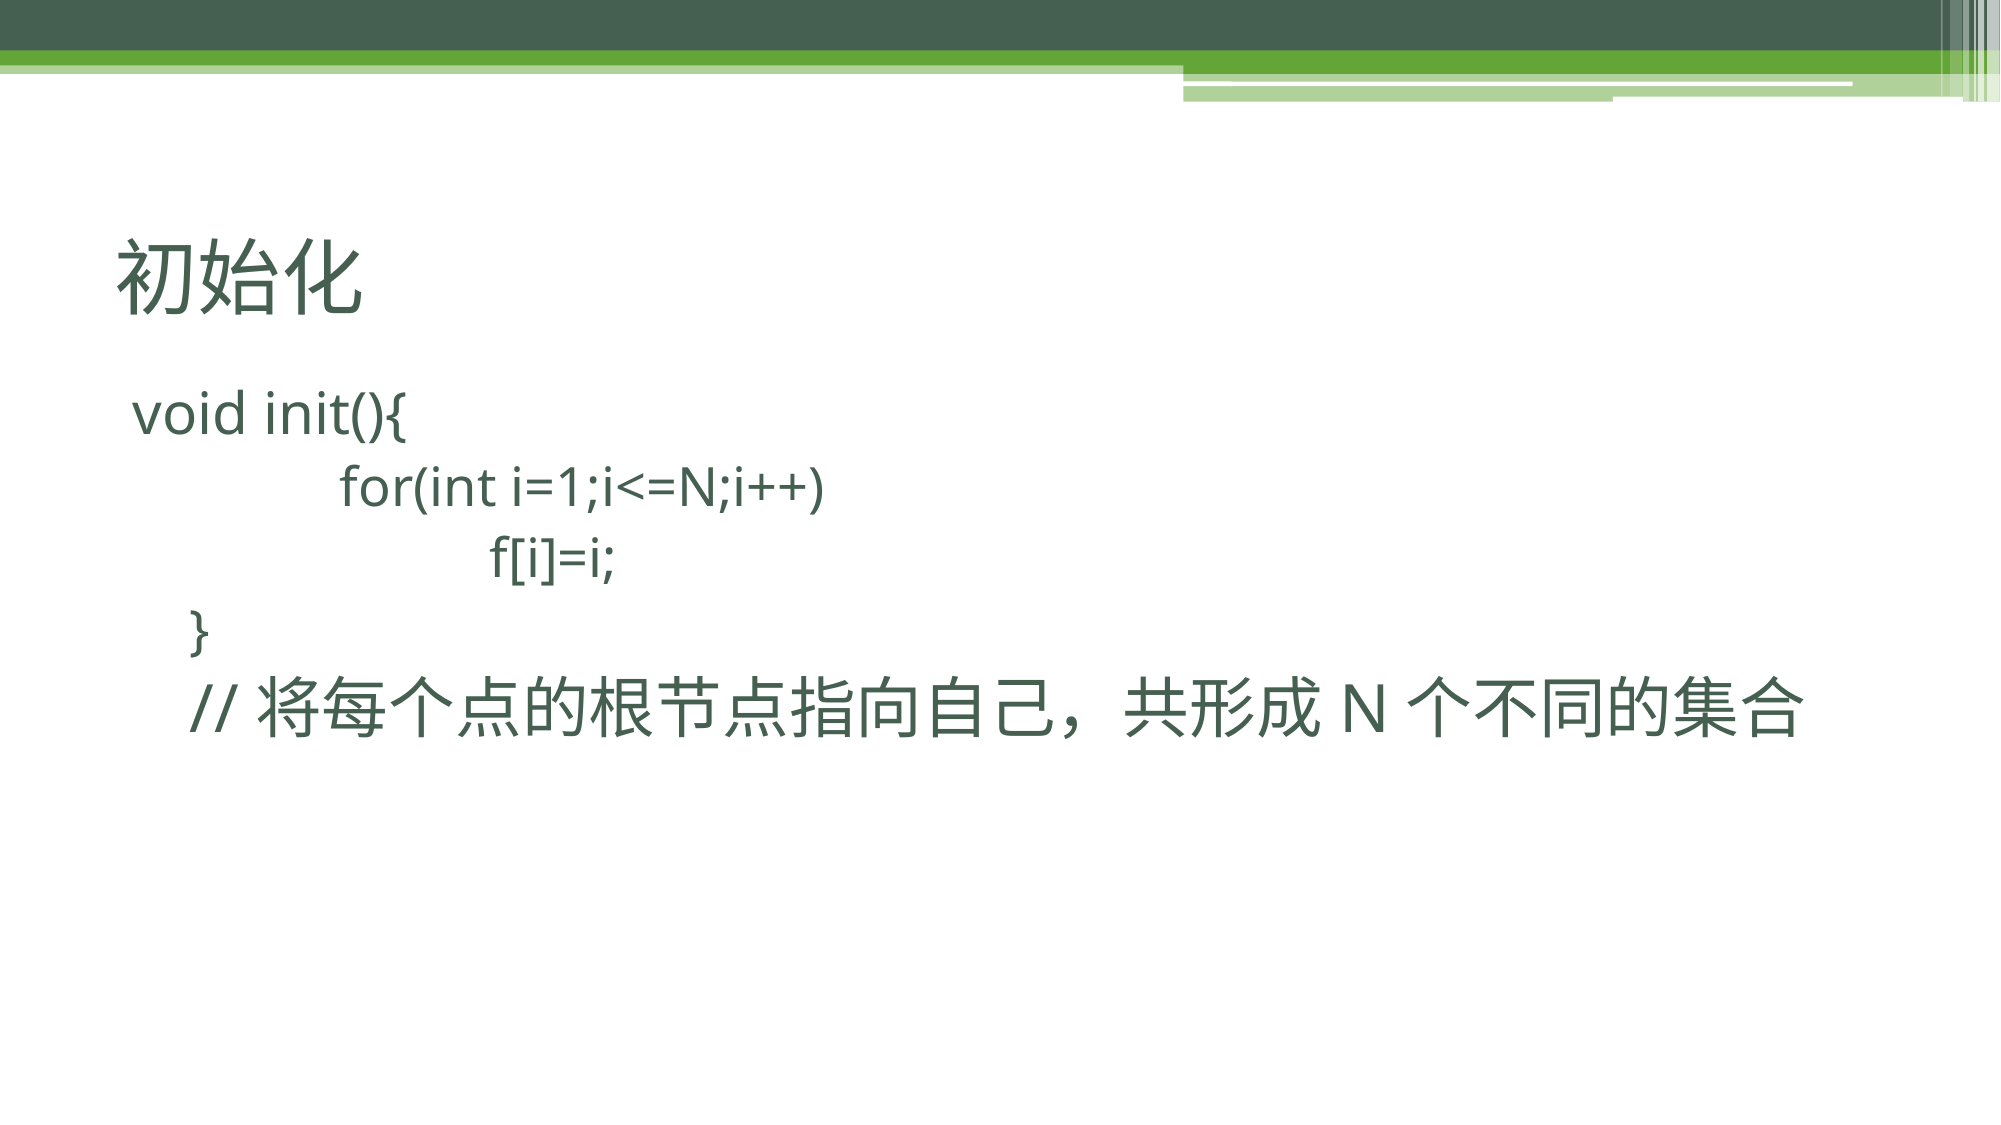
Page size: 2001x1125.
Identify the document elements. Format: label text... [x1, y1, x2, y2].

list void init(){ for(int i=1;i<=N;i++) f[i]=i; } //将每个点的根节点指向自己，共形成N个不同的集合 [99, 368, 1900, 1079]
title 初始化 [99, 187, 1900, 363]
